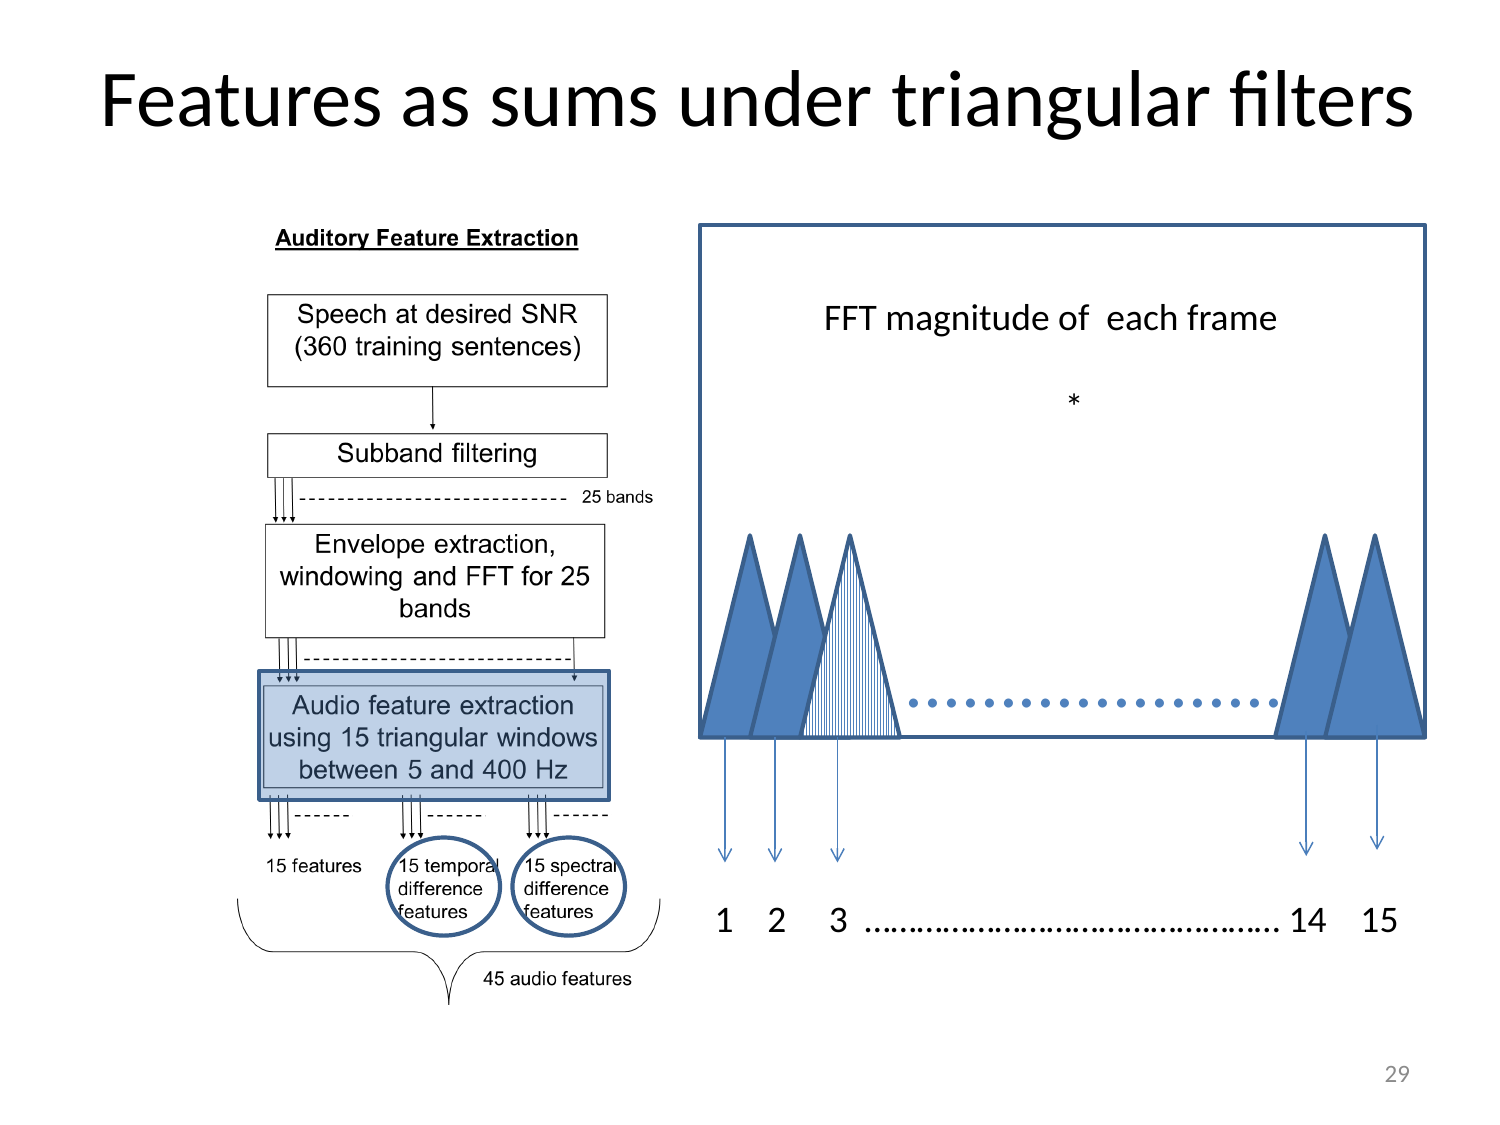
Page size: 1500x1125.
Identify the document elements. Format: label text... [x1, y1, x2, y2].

picture [237, 216, 672, 1005]
text_box .................... [889, 624, 1303, 730]
text_box [697, 533, 775, 740]
title Features as sums under triangular filters [18, 0, 1500, 188]
text_box [797, 533, 903, 740]
text_box [698, 223, 1427, 732]
text_box 1 2 3 ………………………………………… 14 15 [699, 887, 1463, 948]
text_box FFT magnitude of each frame * [749, 286, 1338, 436]
slide_number 29 [1074, 1042, 1425, 1103]
text_box [1272, 533, 1350, 740]
text_box [1322, 533, 1428, 740]
text_box [901, 730, 1274, 739]
text_box [747, 533, 825, 740]
